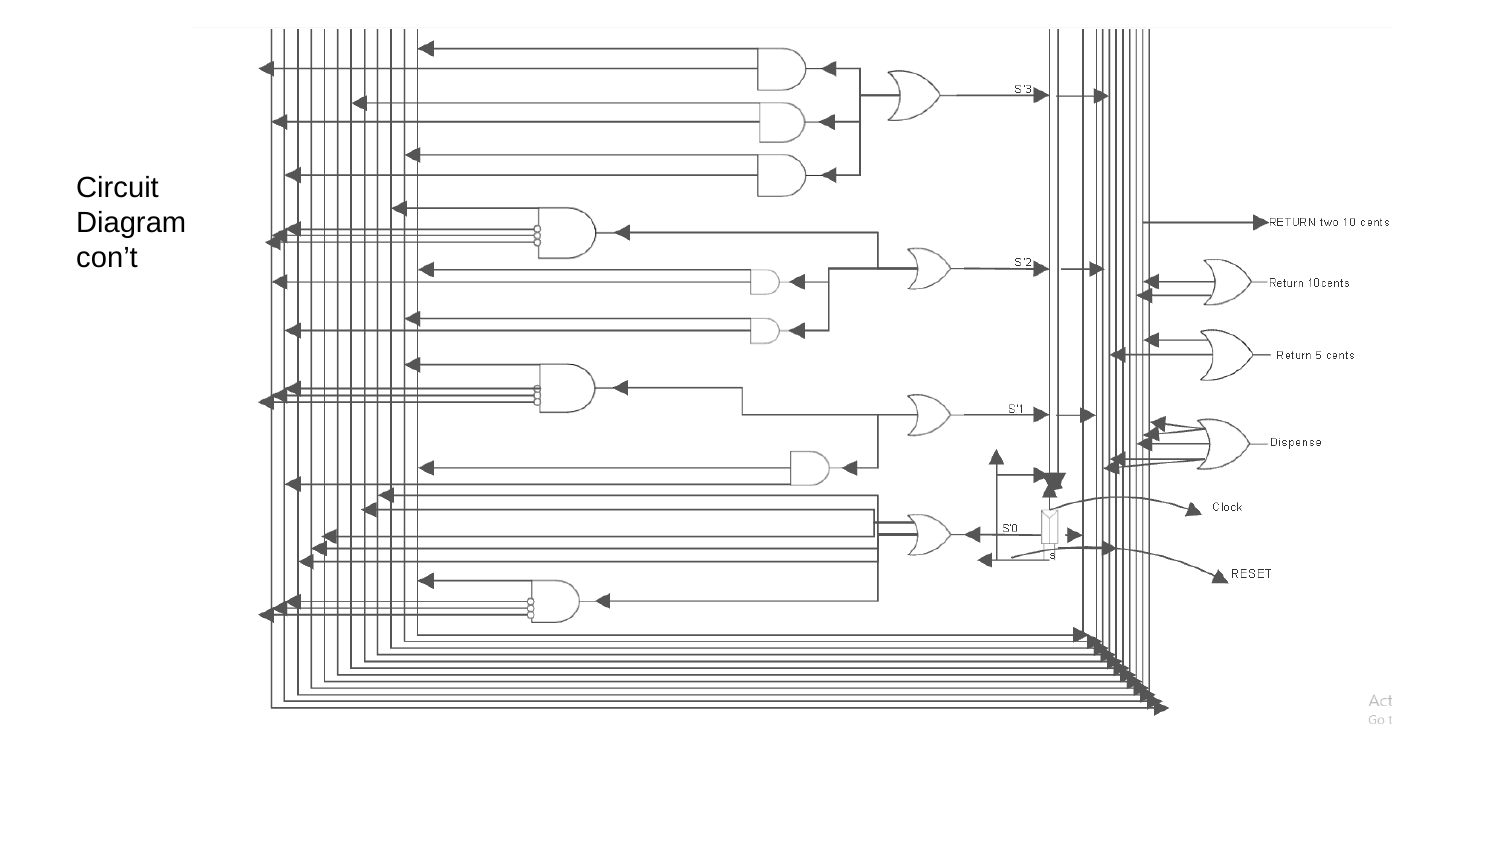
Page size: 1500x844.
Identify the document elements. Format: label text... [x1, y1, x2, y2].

text_box Circuit Diagram con’t [61, 153, 186, 289]
picture [191, 27, 1392, 729]
